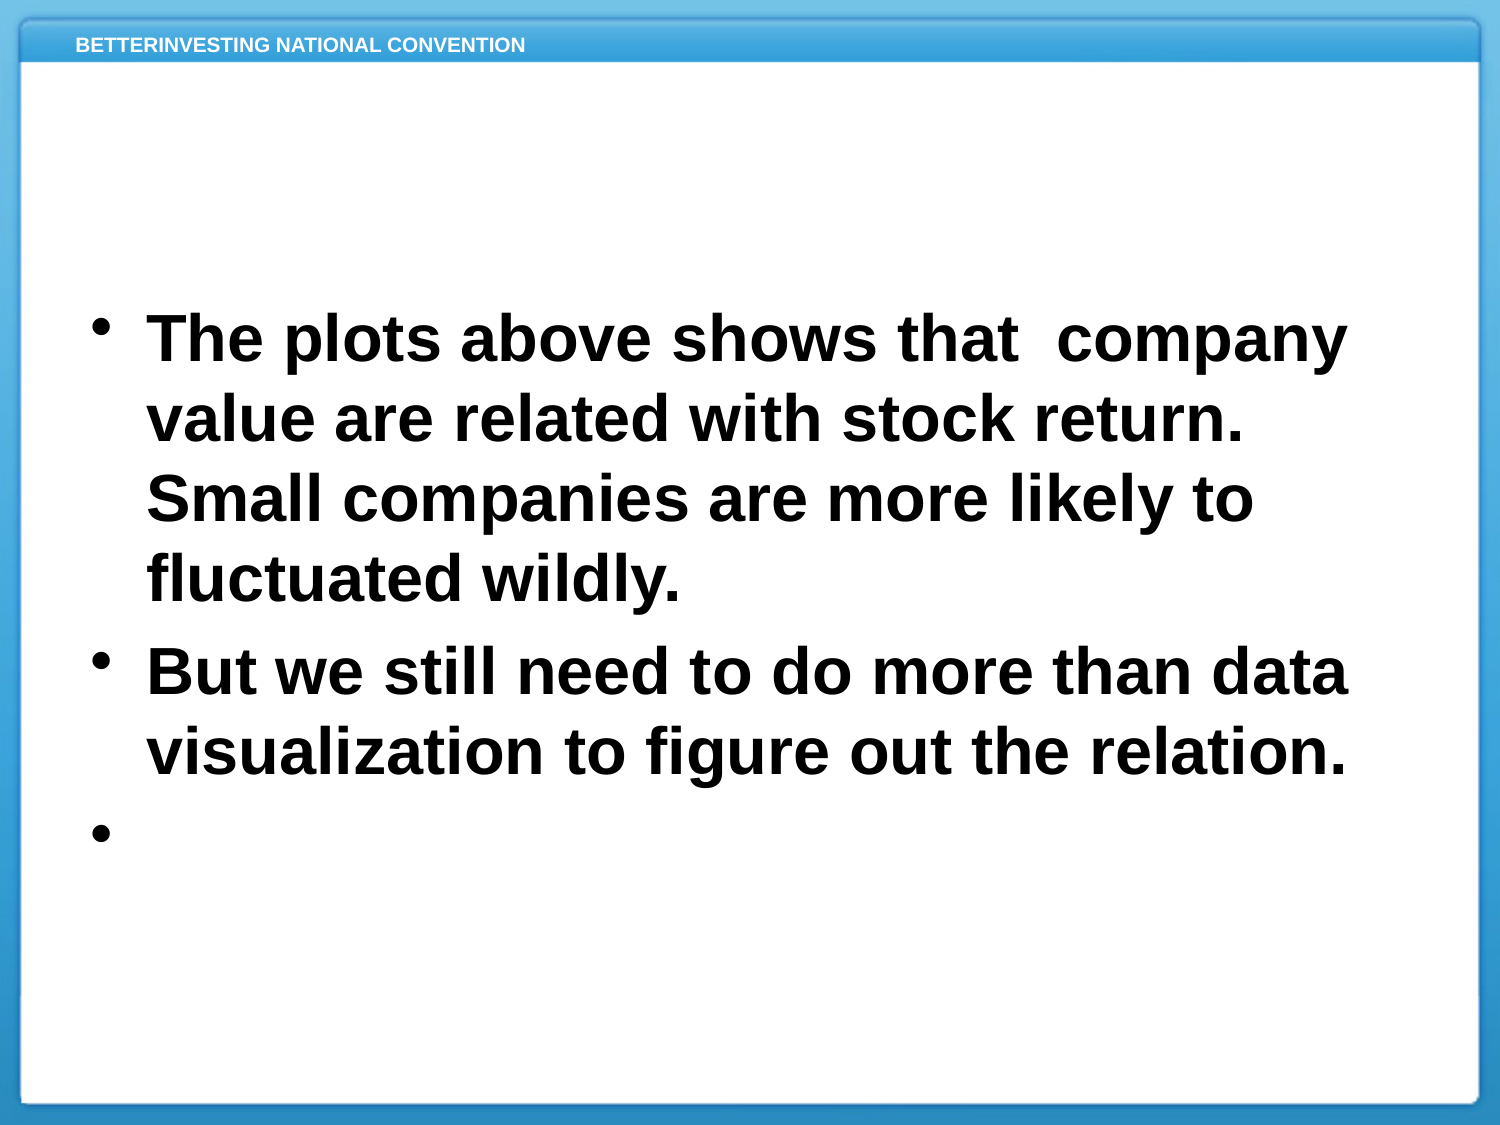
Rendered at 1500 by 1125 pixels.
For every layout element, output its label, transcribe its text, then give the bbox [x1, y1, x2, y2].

picture [0, 0, 1500, 1125]
list The plots above shows that company value are related with stock return. Small companies are more likely to fluctuated wildly. But we still need to do more than data visualization to figure out the relation. [75, 287, 1425, 1005]
